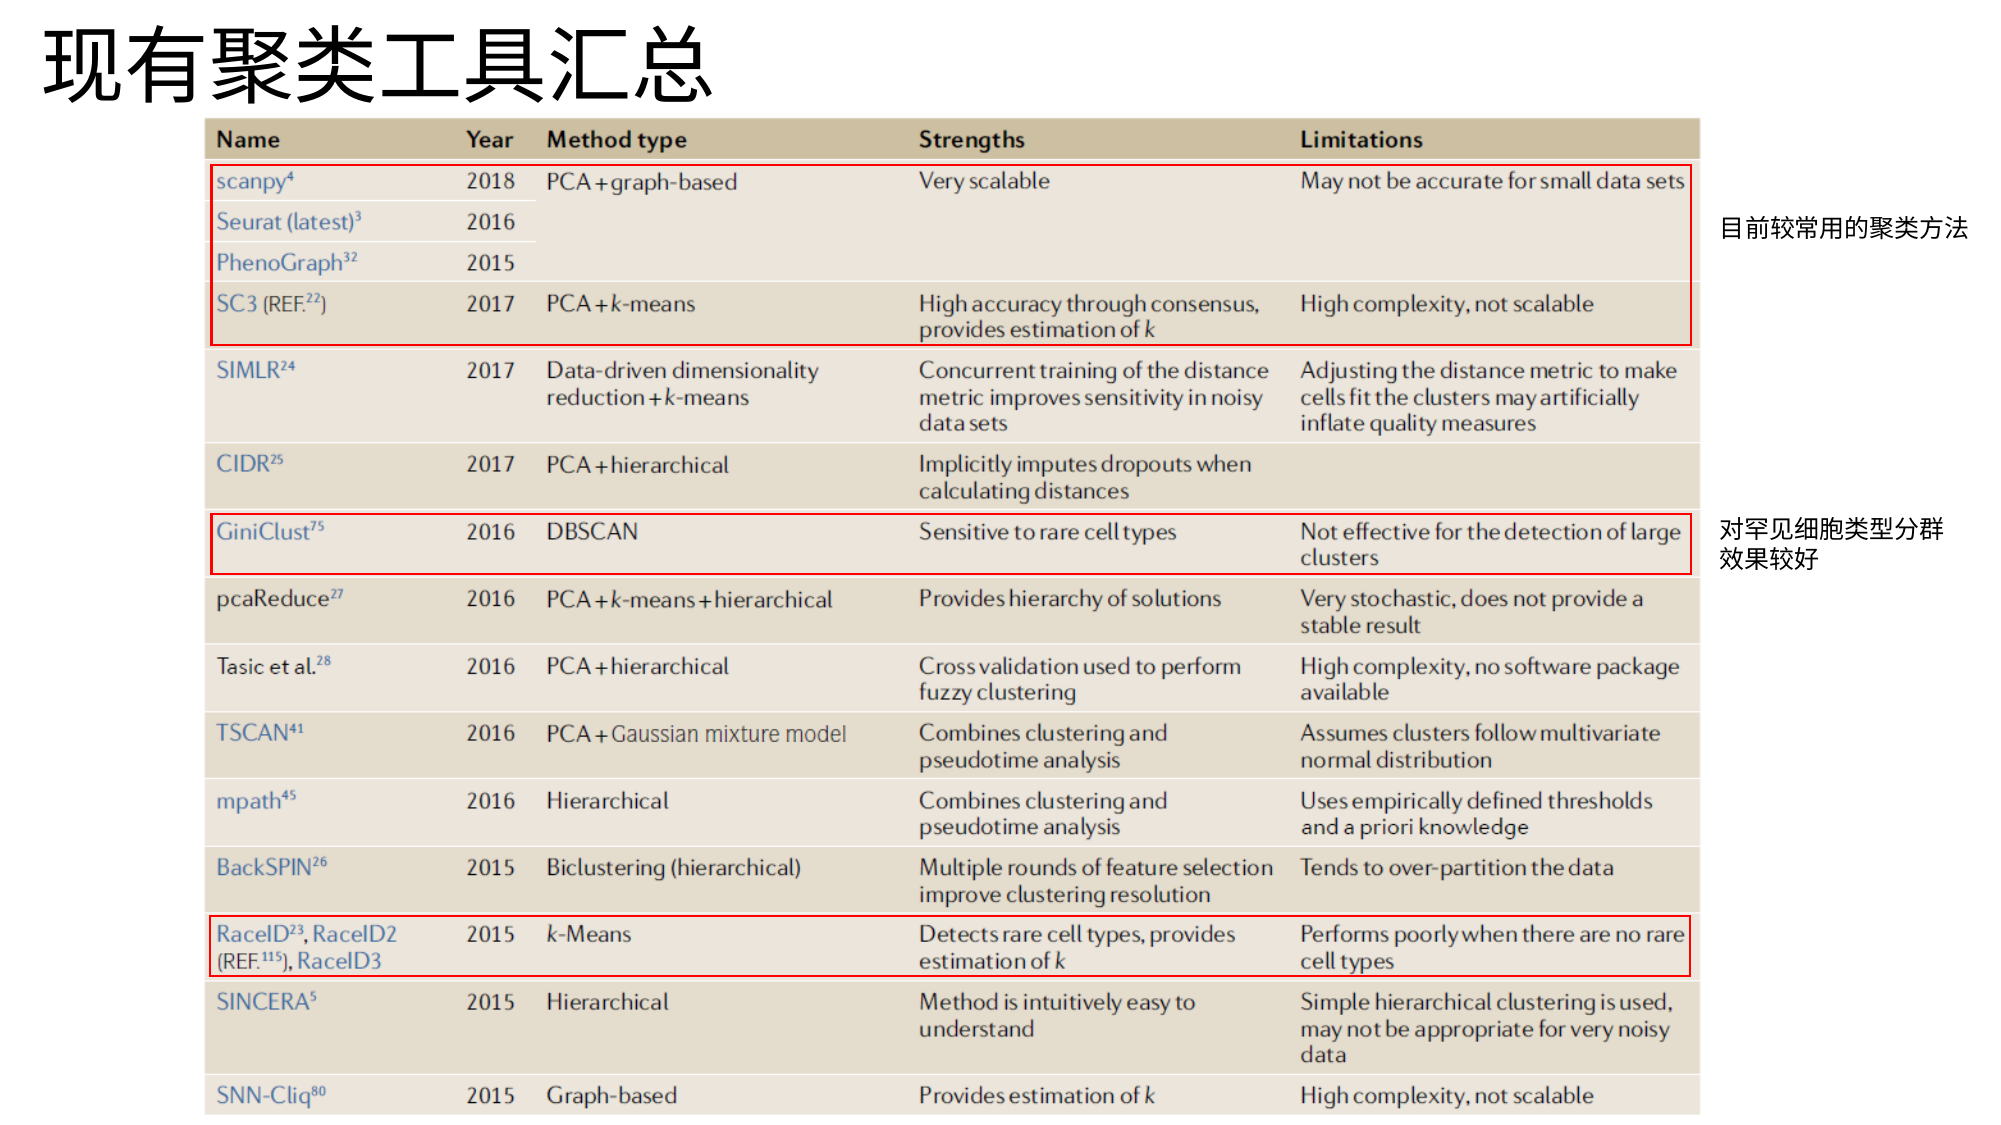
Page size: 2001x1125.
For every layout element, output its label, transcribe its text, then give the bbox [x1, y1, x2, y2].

title 现有聚类工具汇总 [25, 16, 1751, 123]
text_box 目前较常用的聚类方法 [1706, 204, 2000, 250]
text_box 对罕见细胞类型分群效果较好 [1706, 505, 1969, 581]
picture [197, 116, 1706, 1120]
